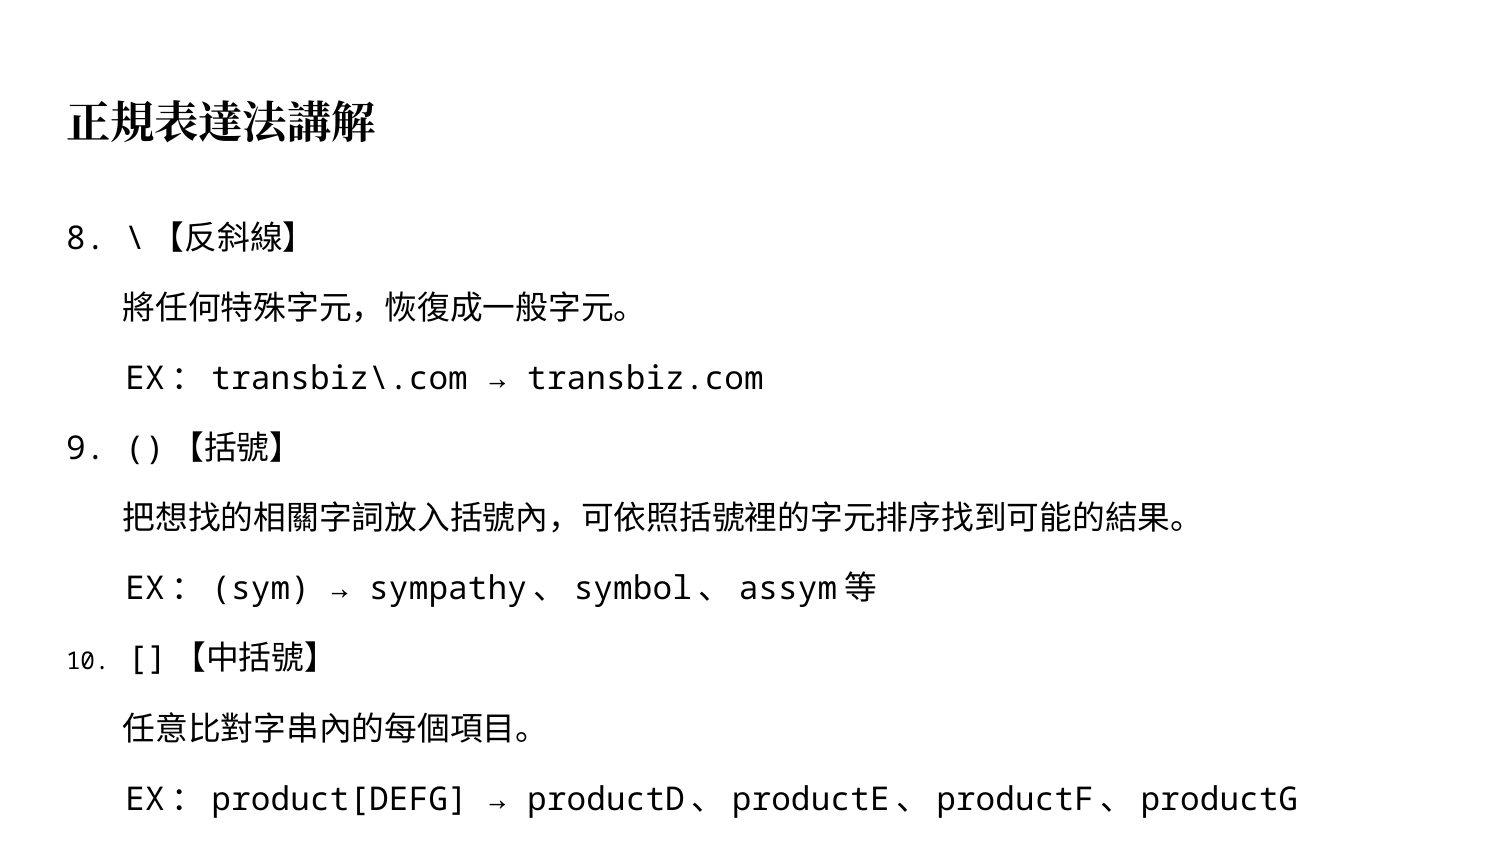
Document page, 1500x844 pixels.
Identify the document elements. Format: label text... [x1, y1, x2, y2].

title 正規表達法講解 [51, 72, 1449, 167]
list 8. \【反斜線】 將任何特殊字元，恢復成一般字元。 EX：transbiz\.com → transbiz.com 9. ()【括號】 把想找的相關字詞放入括號內，可依照括號裡的字元排序找到可能的結果。 EX：(sym) → sympathy、symbol、assym等 10. []【中括號】 任意比對字串內的每個項目。 EX：product[DEFG] → productD、productE、productF、productG [51, 189, 1500, 844]
